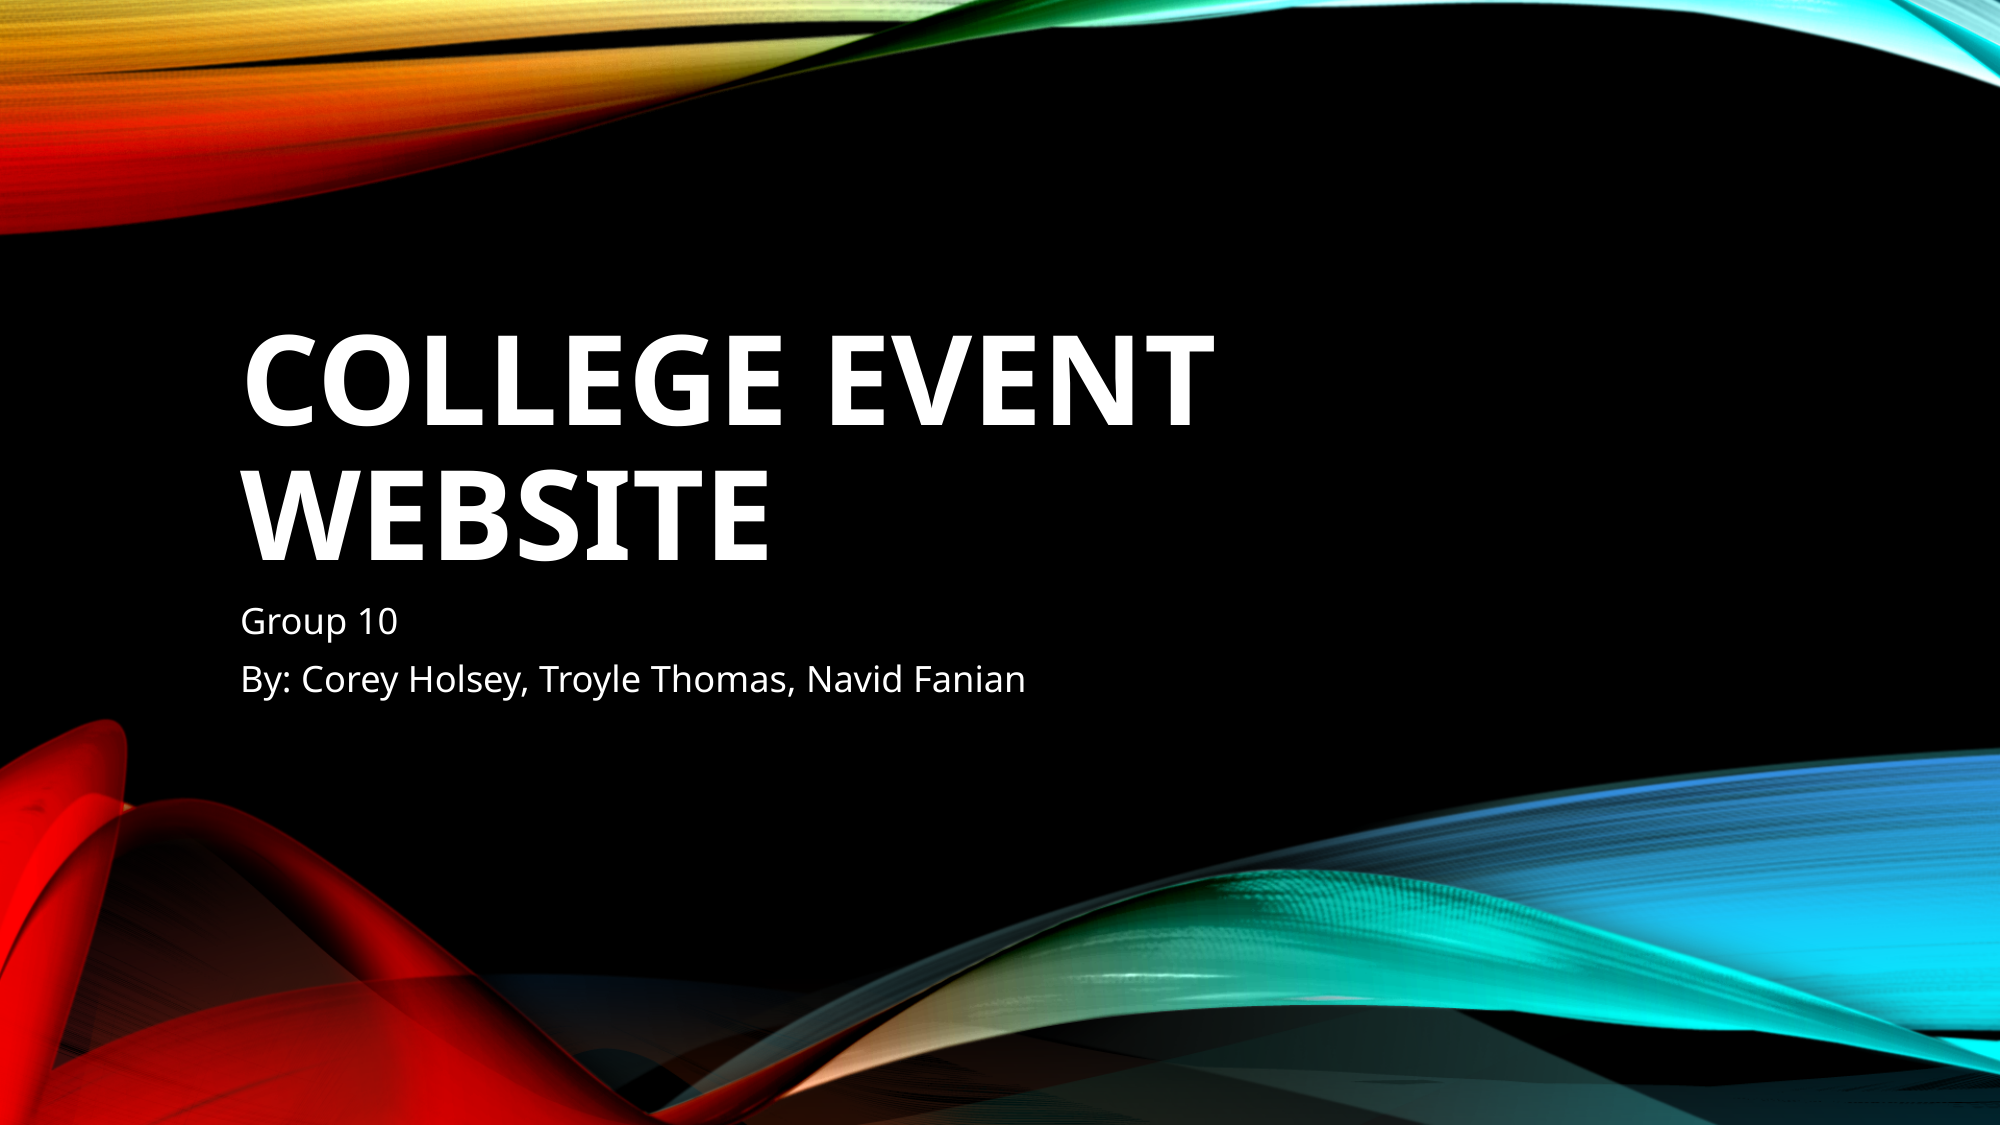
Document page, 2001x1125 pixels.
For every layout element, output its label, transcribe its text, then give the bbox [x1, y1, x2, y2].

picture [0, 717, 2000, 1125]
picture [0, 0, 2000, 237]
subtitle Group 10 By: Corey Holsey, Troyle Thomas, Navid Fanian [225, 595, 1775, 709]
title College Event Website [225, 295, 1775, 595]
